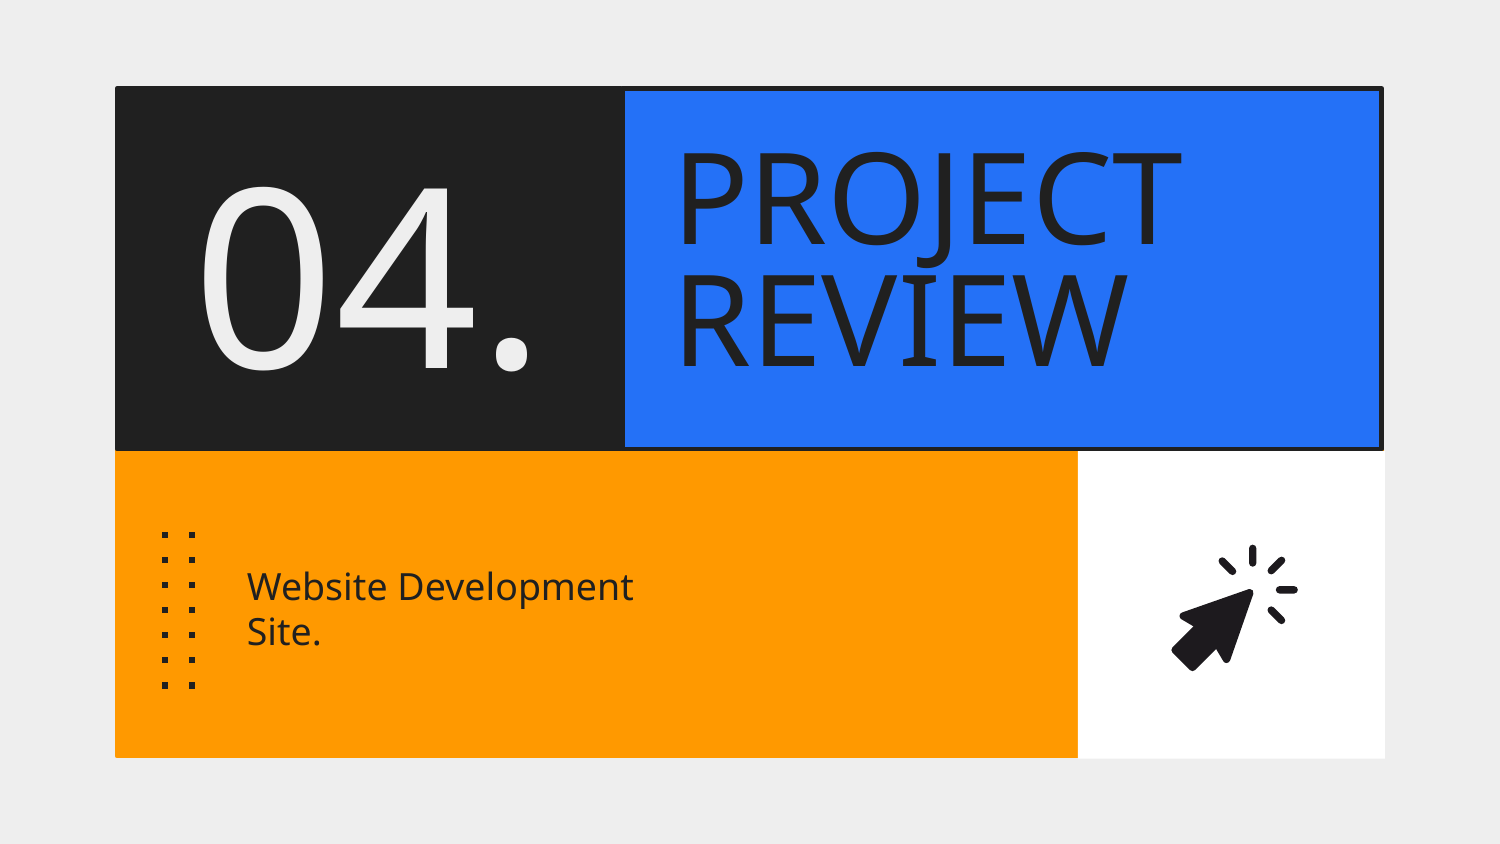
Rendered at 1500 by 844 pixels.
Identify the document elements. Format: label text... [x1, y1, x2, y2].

title PROJECT REVIEW [657, 88, 1384, 449]
title 04. [115, 86, 623, 451]
subtitle Website Development Site. [231, 459, 693, 757]
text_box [1170, 544, 1299, 672]
